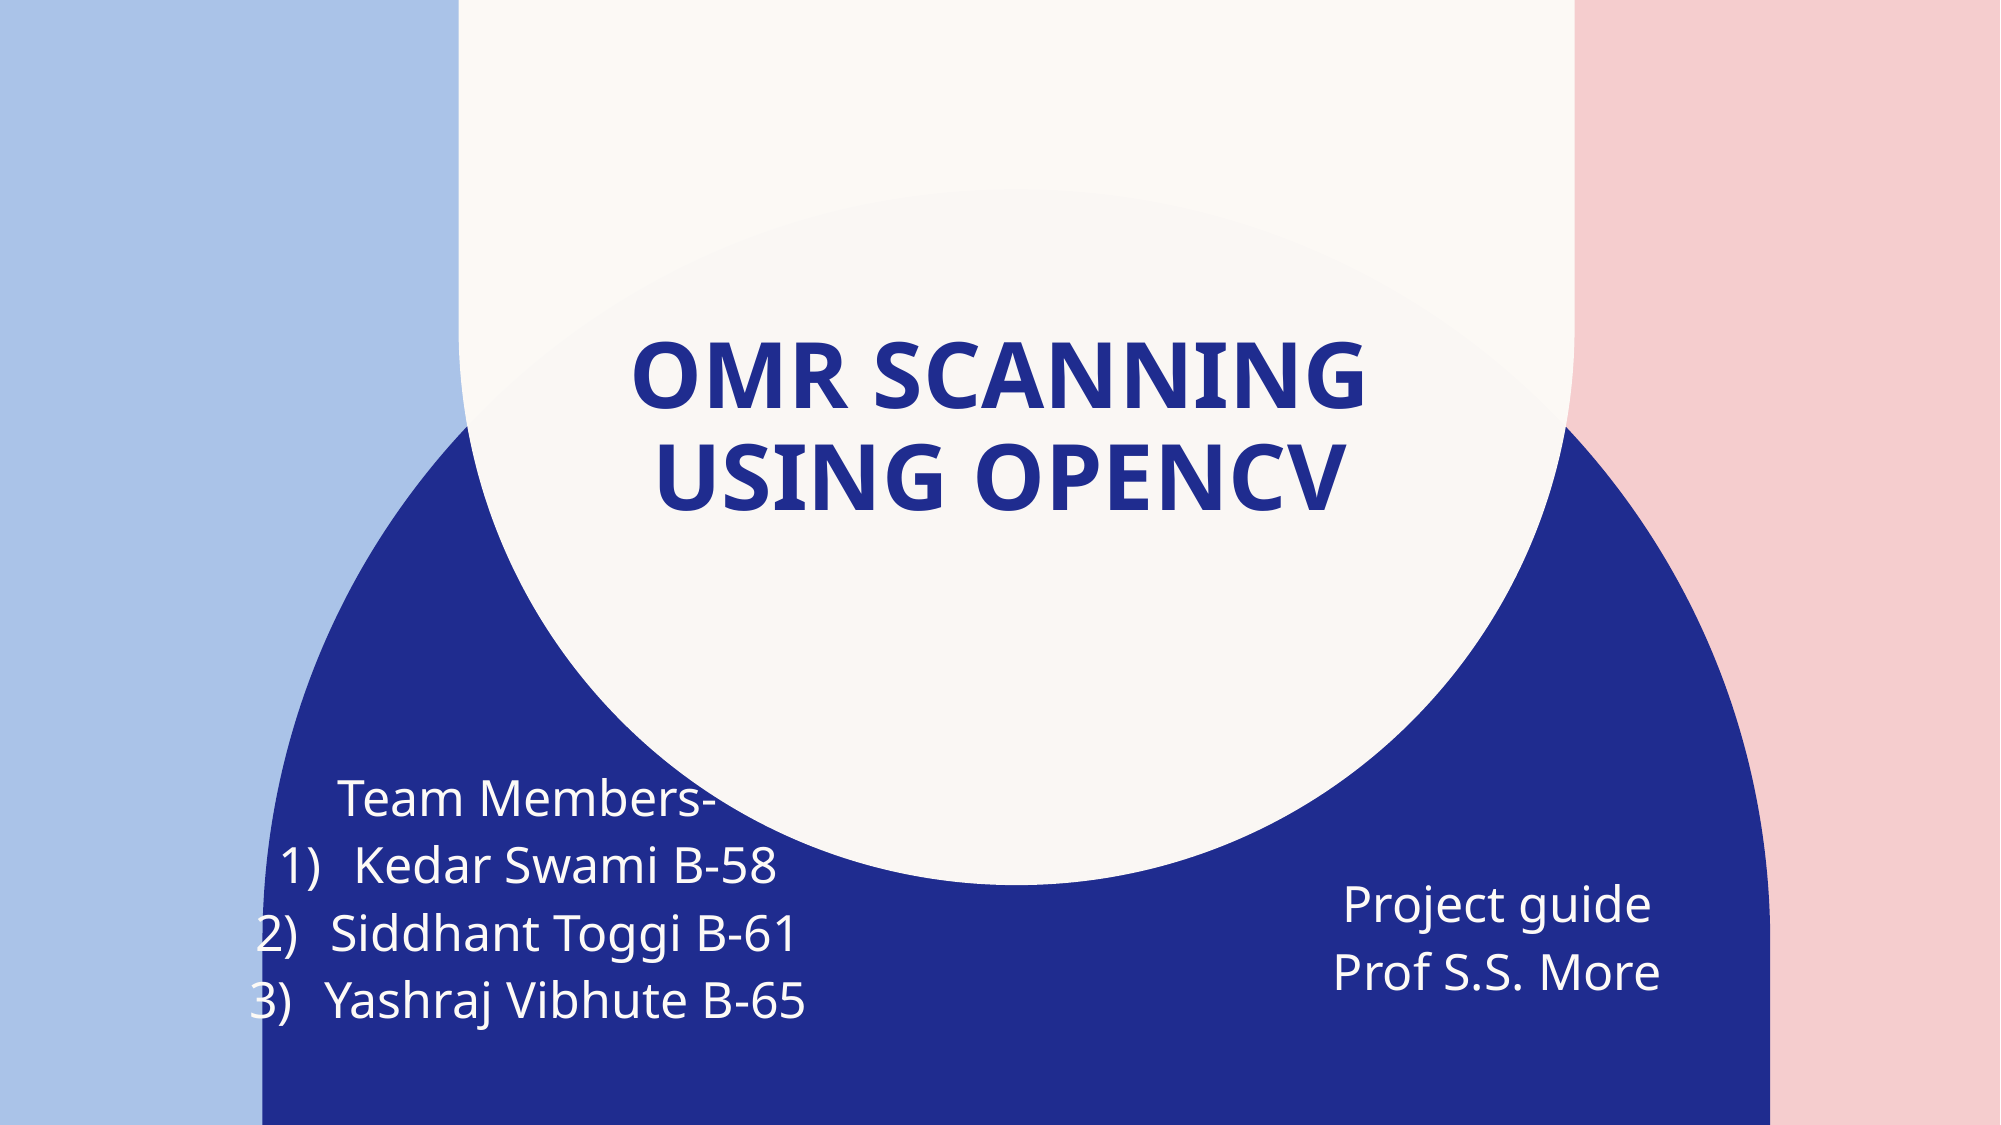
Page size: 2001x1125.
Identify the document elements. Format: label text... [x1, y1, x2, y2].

text_box Team Members- Kedar Swami B-58 Siddhant Toggi B-61 Yashraj Vibhute B-65 [186, 766, 871, 1124]
title OMR Scanning using opencv [558, 325, 1442, 527]
subtitle Project guide Prof S.S. More [1210, 872, 1784, 1017]
